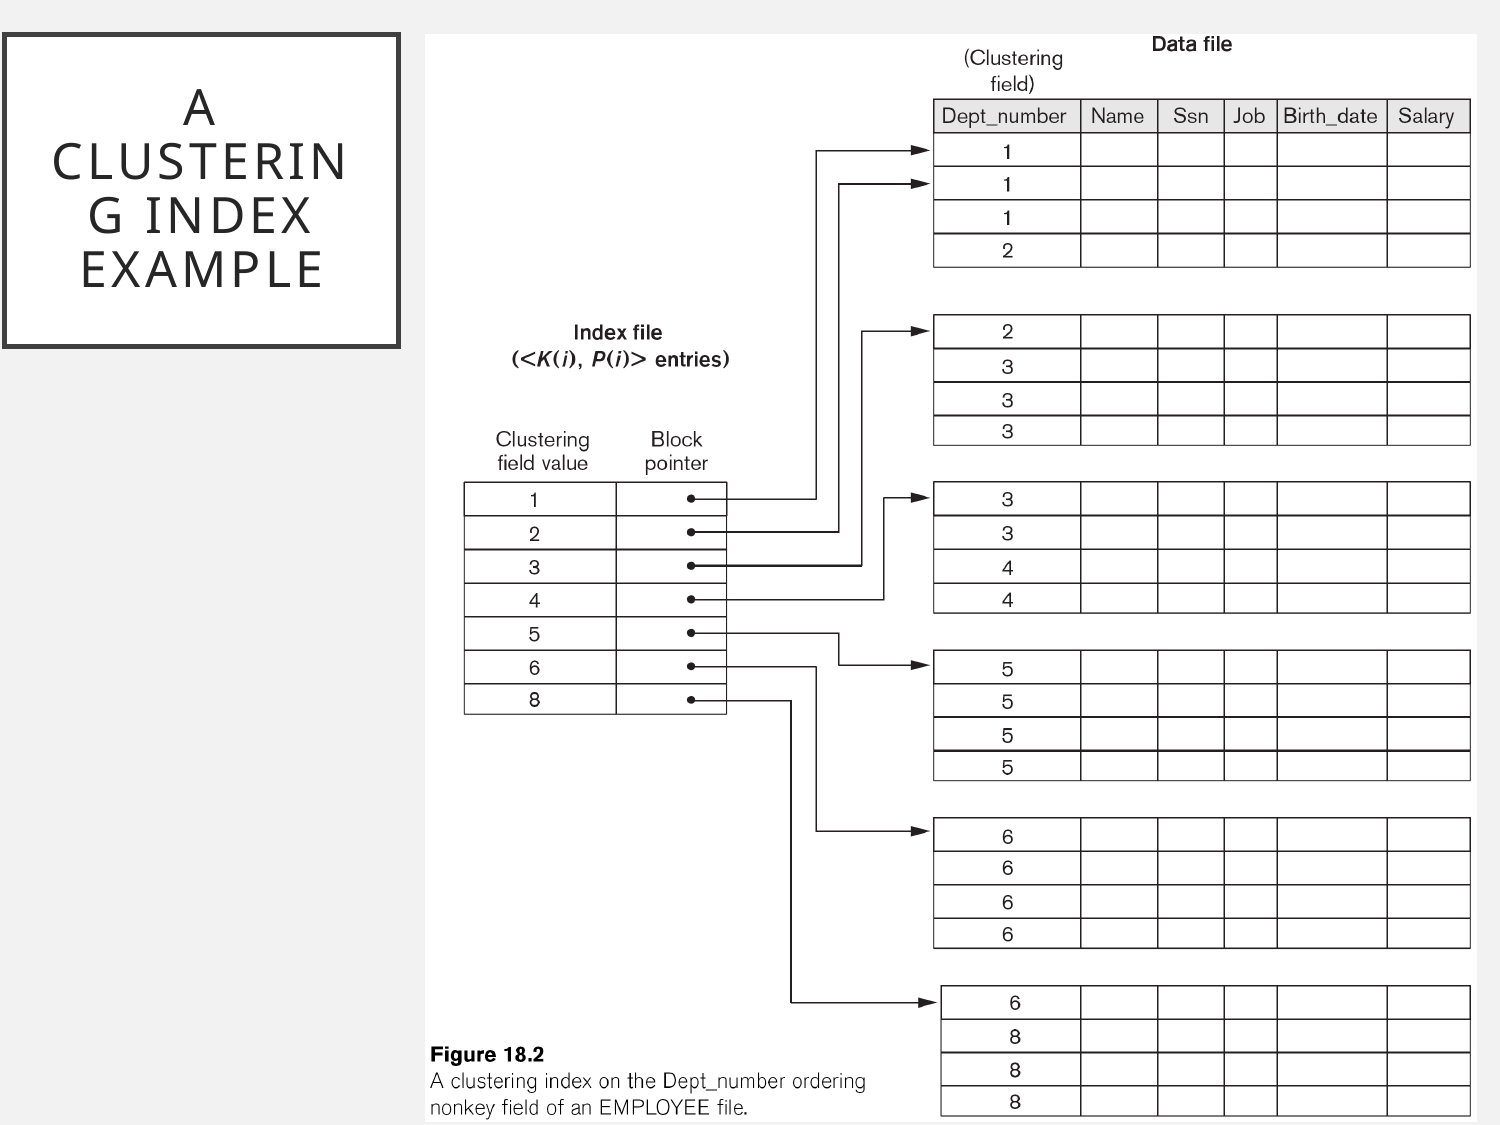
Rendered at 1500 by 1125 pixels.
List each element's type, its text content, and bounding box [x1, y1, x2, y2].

title A Clustering Index Example [2, 32, 401, 349]
picture [424, 34, 1477, 1122]
